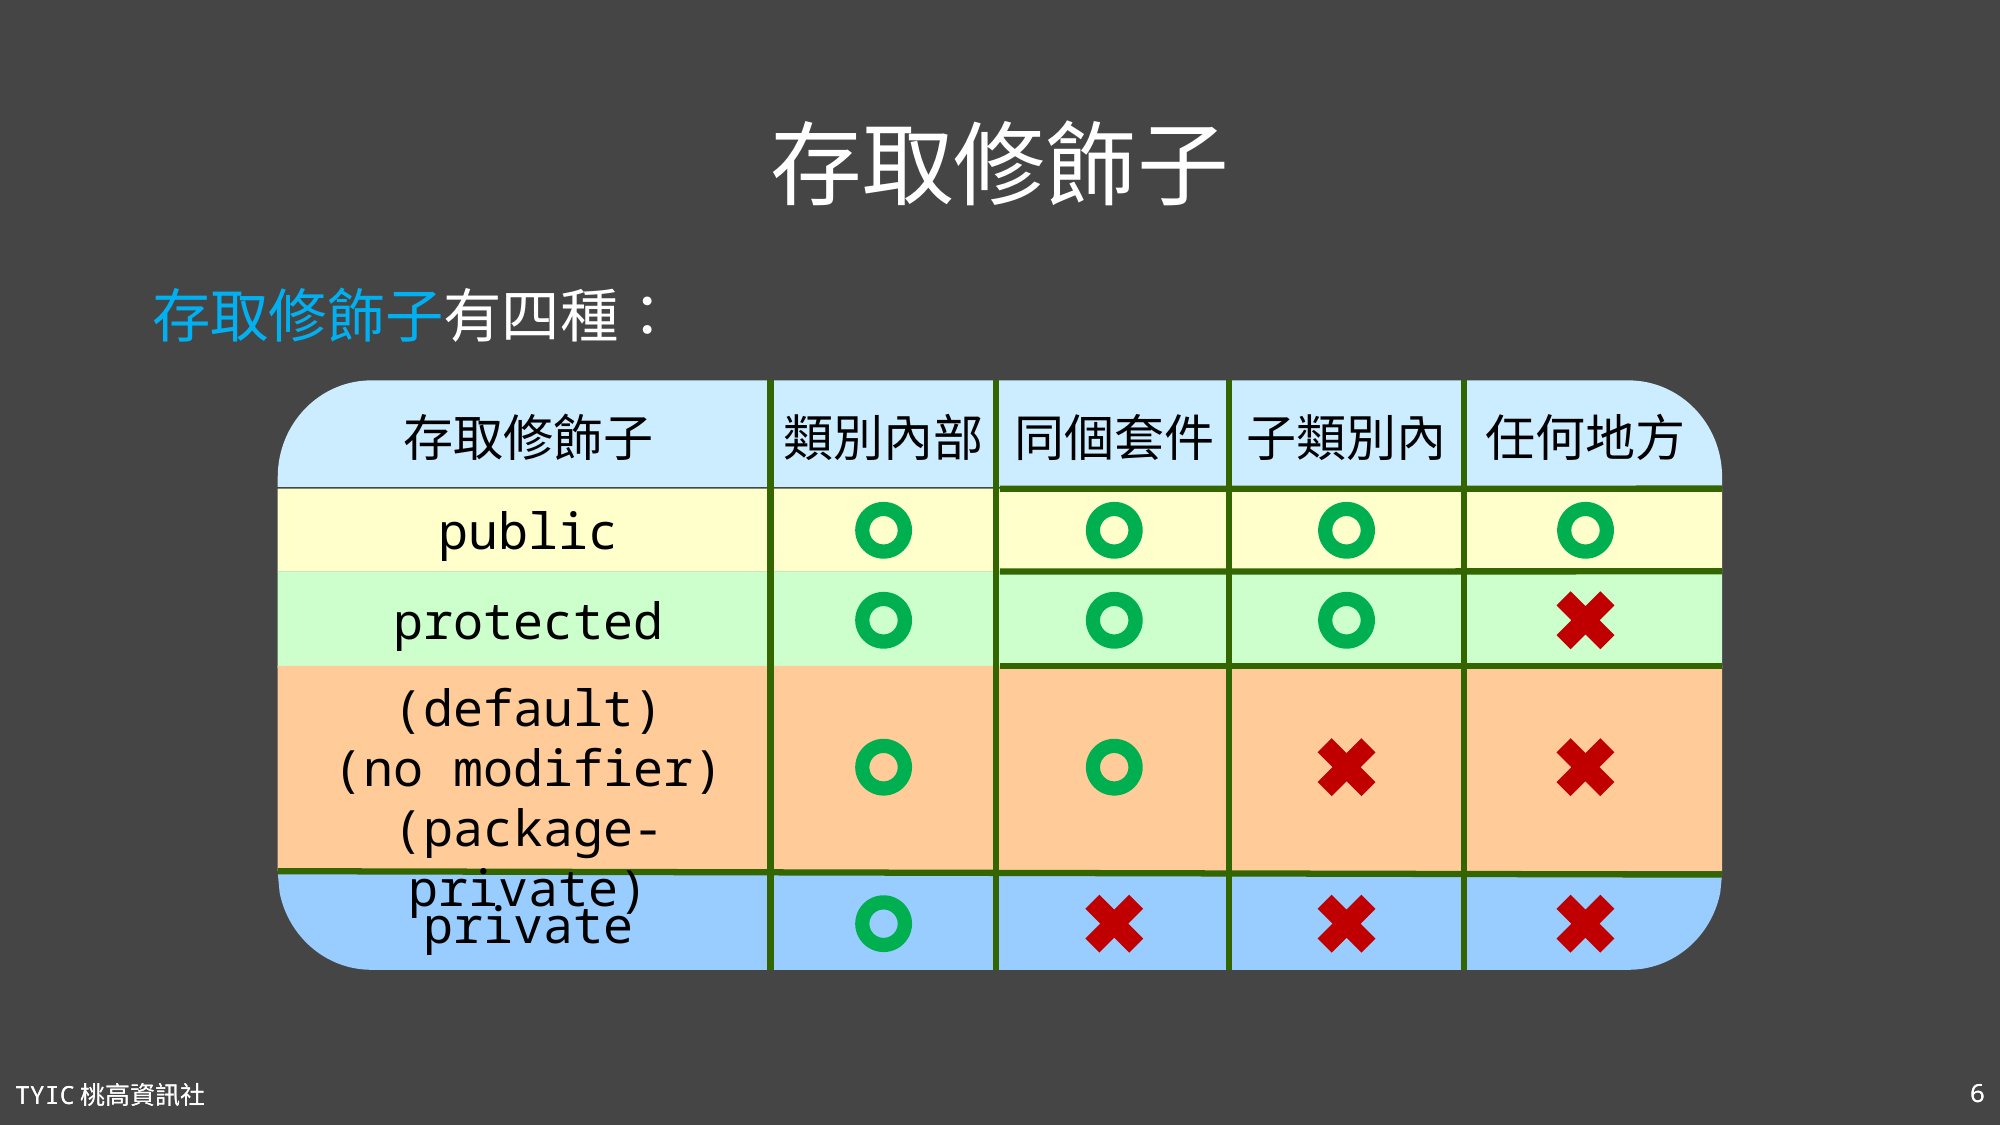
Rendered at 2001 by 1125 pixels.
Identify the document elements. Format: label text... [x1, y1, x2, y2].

list 存取修飾子有四種： [137, 279, 1863, 363]
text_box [277, 380, 1723, 970]
title 存取修飾子 [137, 59, 1863, 278]
